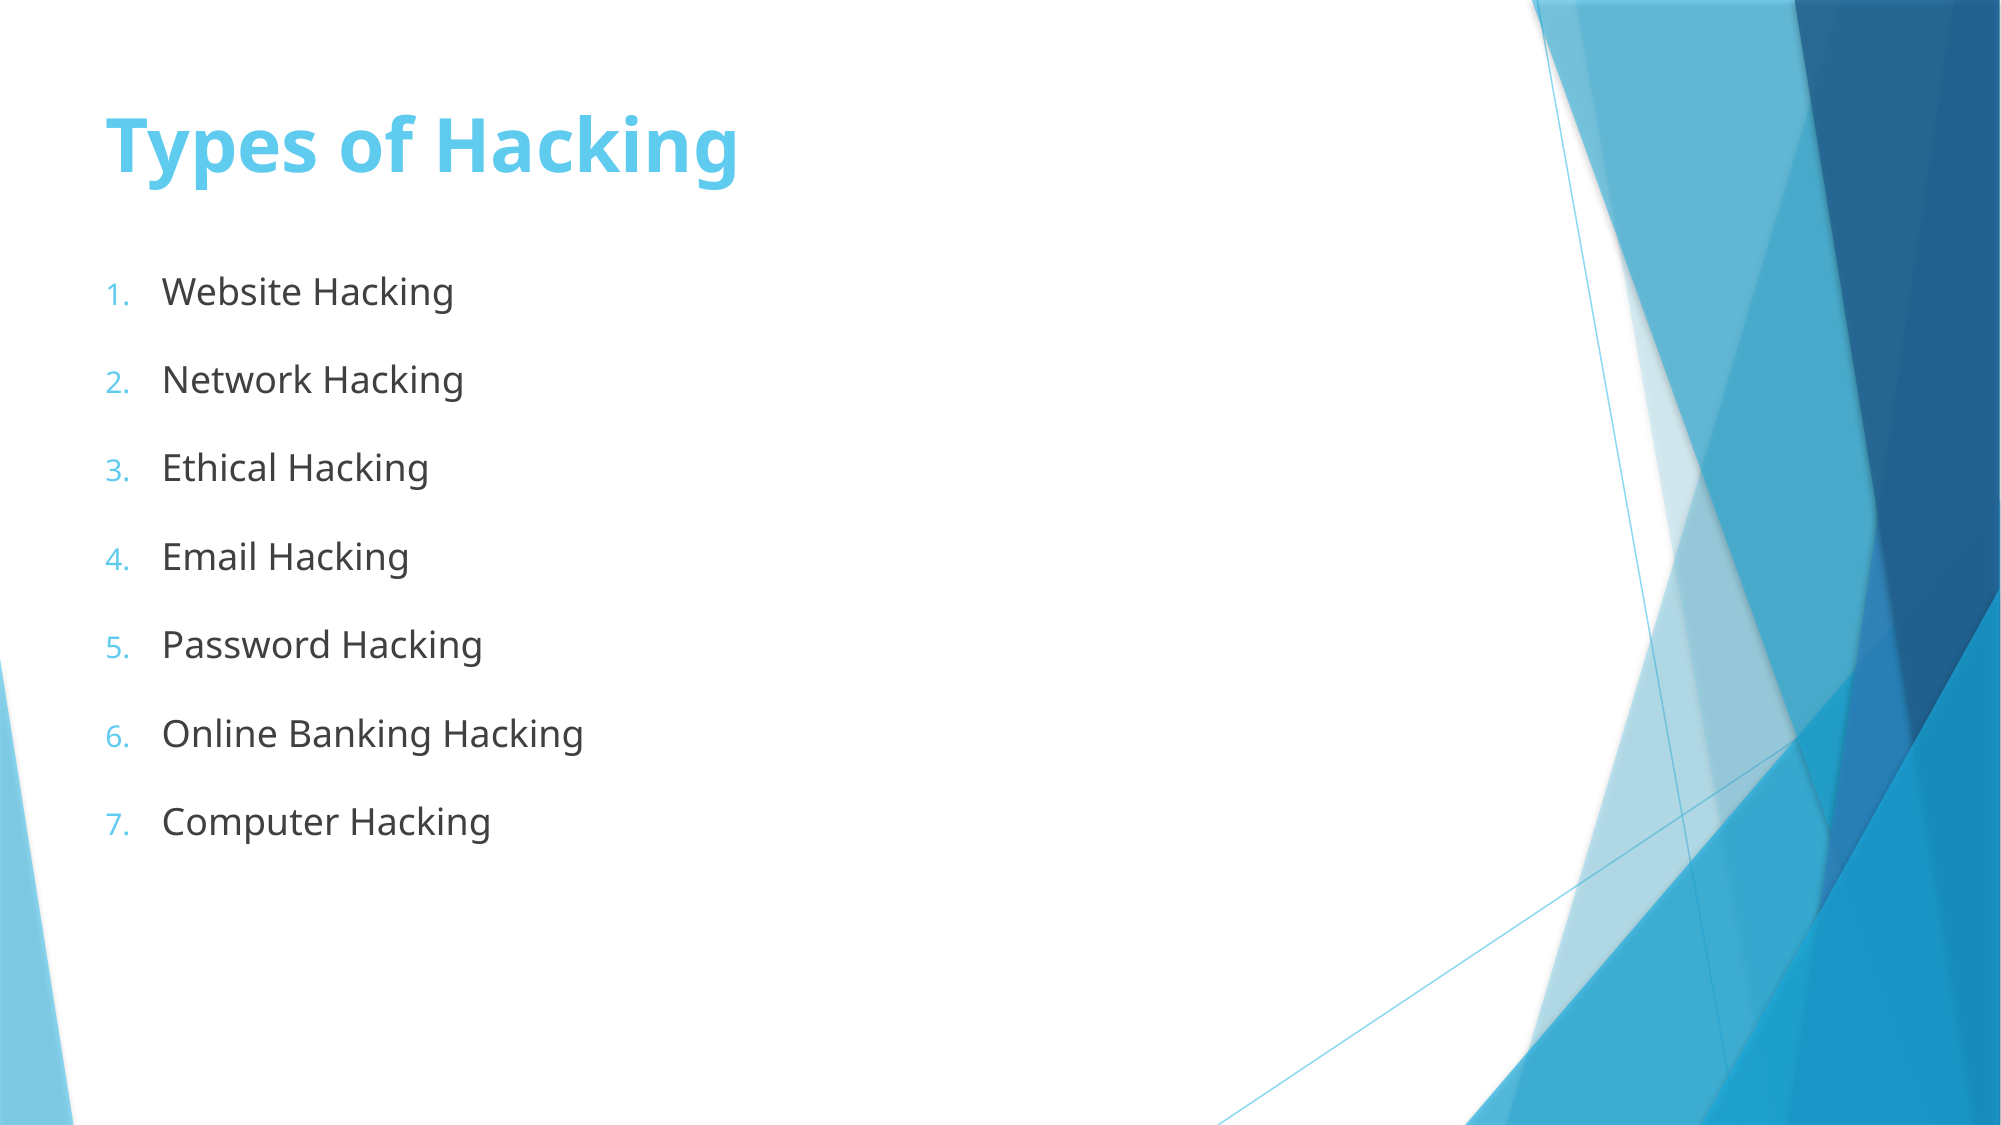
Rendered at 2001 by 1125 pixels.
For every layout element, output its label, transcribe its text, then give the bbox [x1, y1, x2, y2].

title Types of Hacking [90, 90, 1501, 208]
list Website Hacking Network Hacking Ethical Hacking Email Hacking Password Hacking Online Banking Hacking Computer Hacking [90, 237, 1501, 875]
